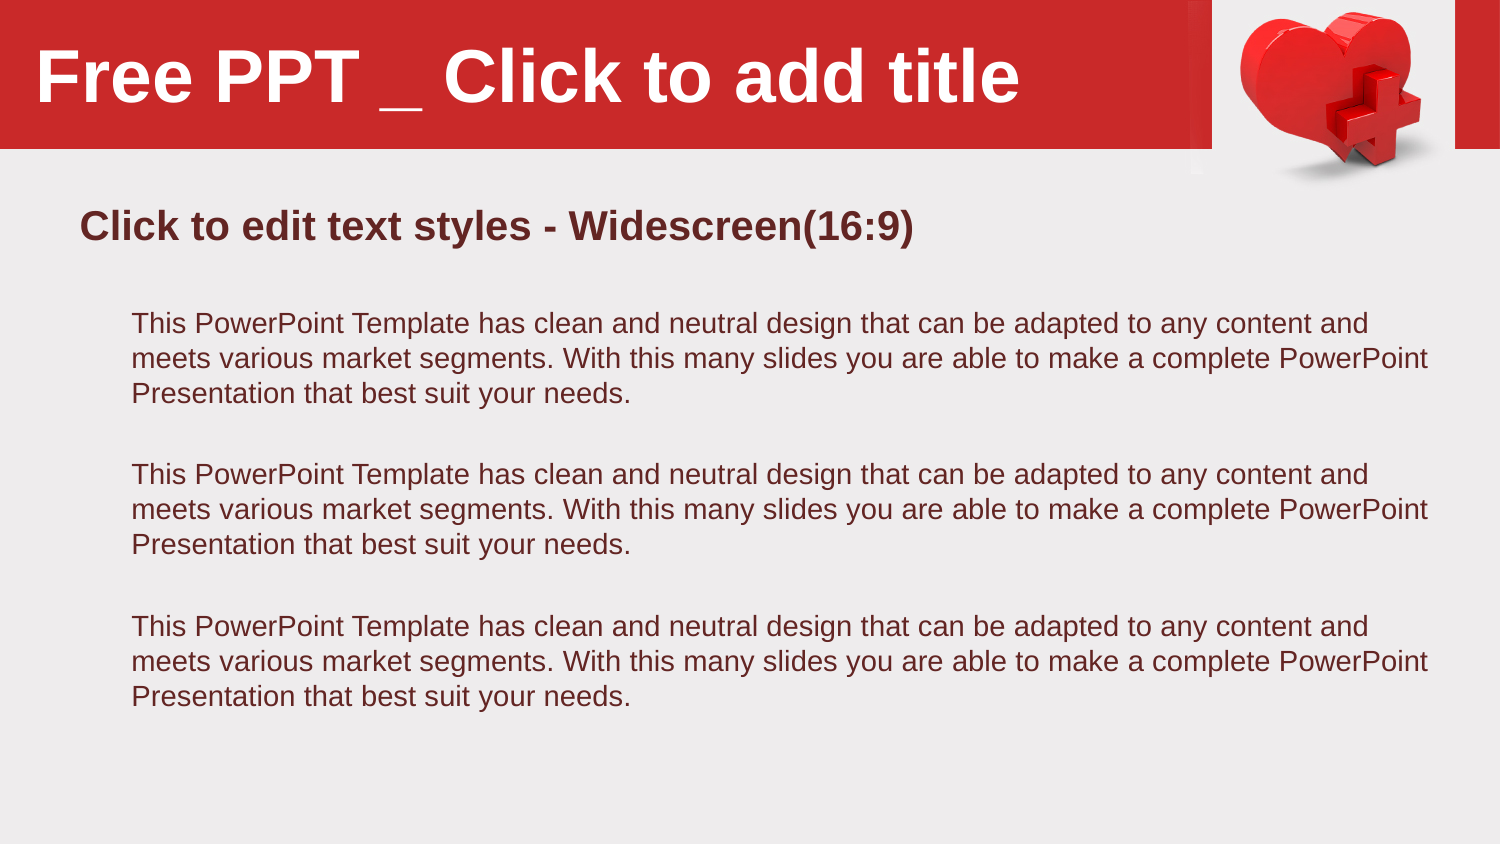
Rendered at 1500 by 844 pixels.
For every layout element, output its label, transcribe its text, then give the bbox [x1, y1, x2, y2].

list This PowerPoint Template has clean and neutral design that can be adapted to any content and meets various market segments. With this many slides you are able to make a complete PowerPoint Presentation that best suit your needs. This PowerPoint Template has clean and neutral design that can be adapted to any content and meets various market segments. With this many slides you are able to make a complete PowerPoint Presentation that best suit your needs. This PowerPoint Template has clean and neutral design that can be adapted to any content and meets various market segments. With this many slides you are able to make a complete PowerPoint Presentation that best suit your needs. [66, 296, 1461, 788]
picture [0, 146, 1500, 844]
title Free PPT _ Click to add title [0, 0, 1500, 146]
list Click to edit text styles - Widescreen(16:9) [64, 185, 1459, 262]
